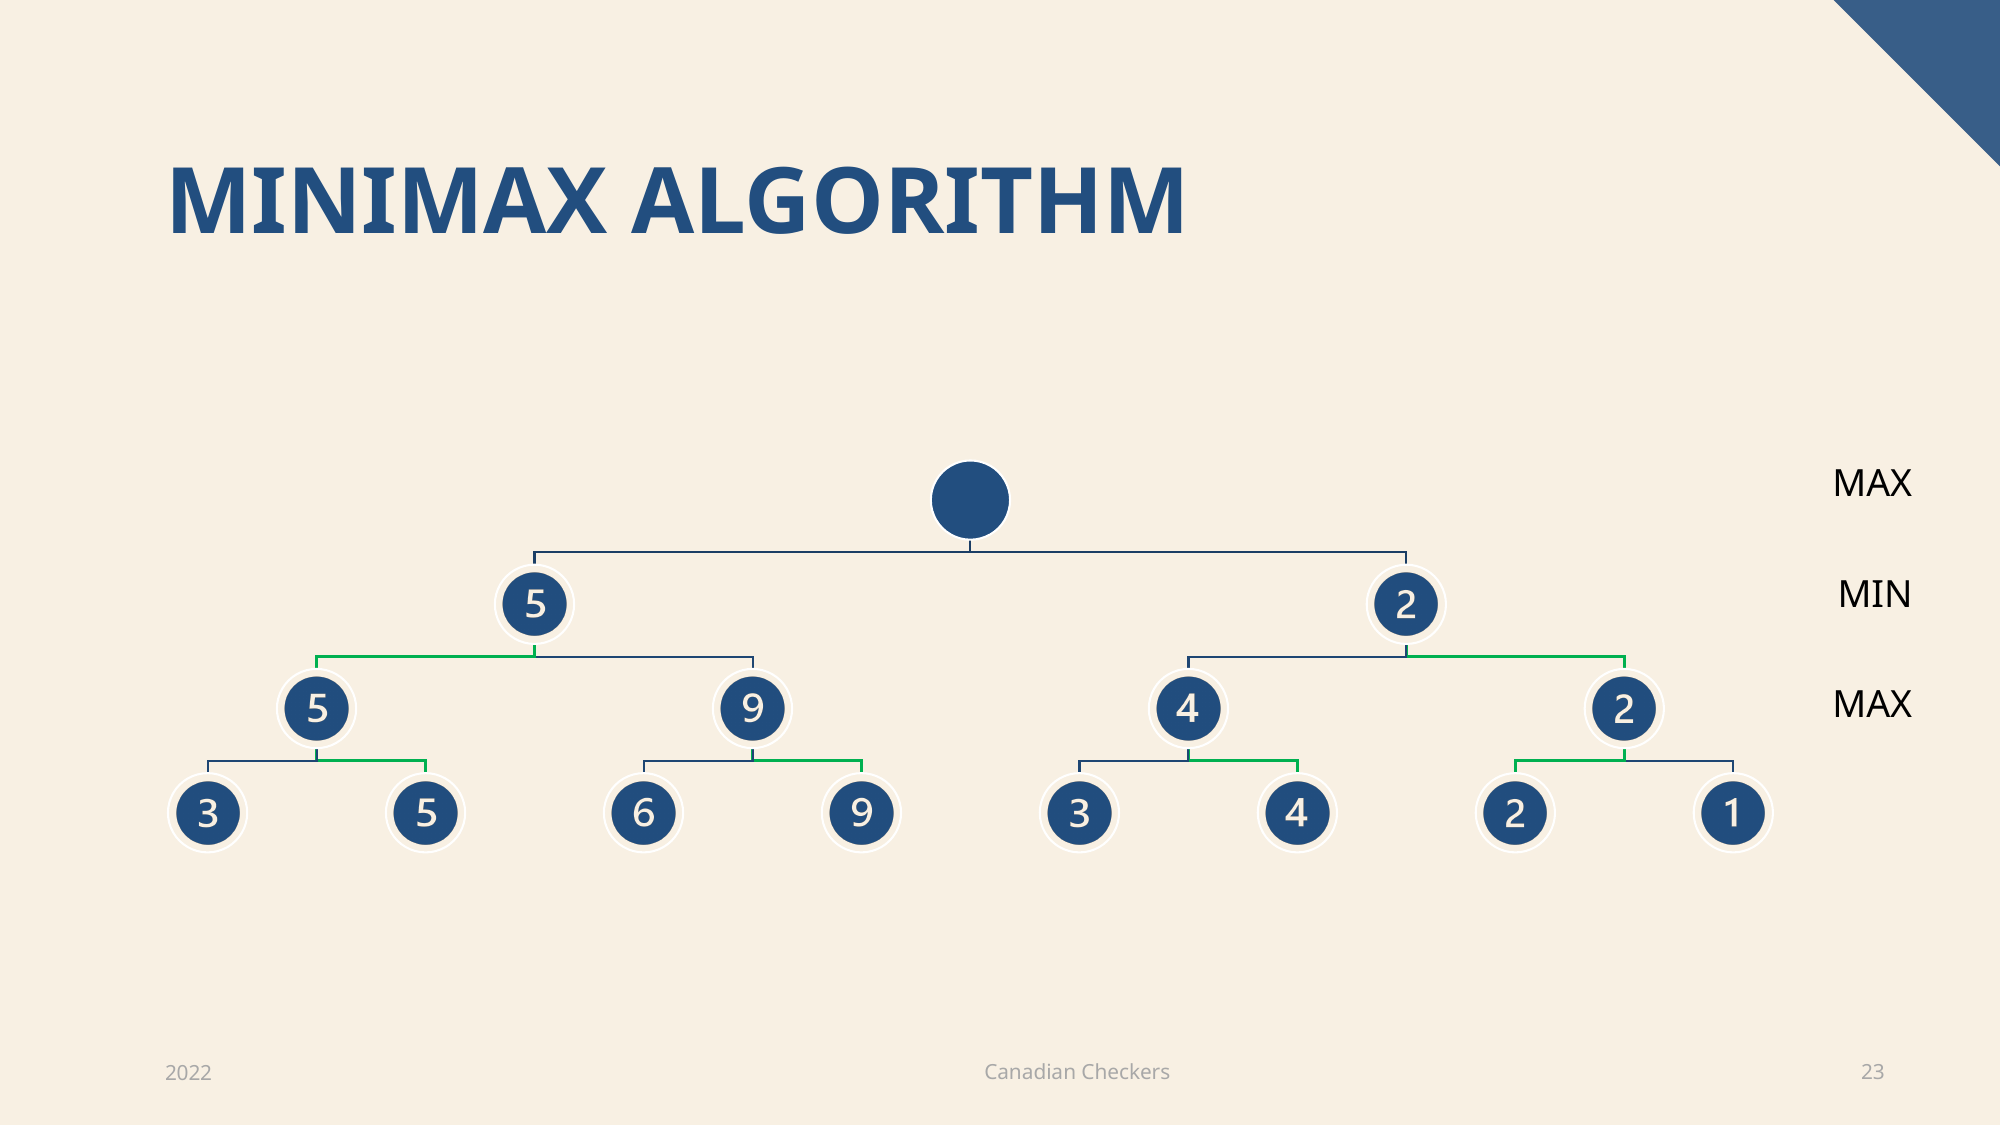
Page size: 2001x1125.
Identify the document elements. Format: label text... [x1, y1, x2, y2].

footer Canadian Checkers [889, 1041, 1265, 1102]
slide_number 2022 [150, 1042, 330, 1103]
slide_number 23 [1824, 1042, 1900, 1103]
title Minimax algorithm [150, 146, 1875, 365]
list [167, 299, 1893, 1014]
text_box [1817, 451, 1933, 734]
